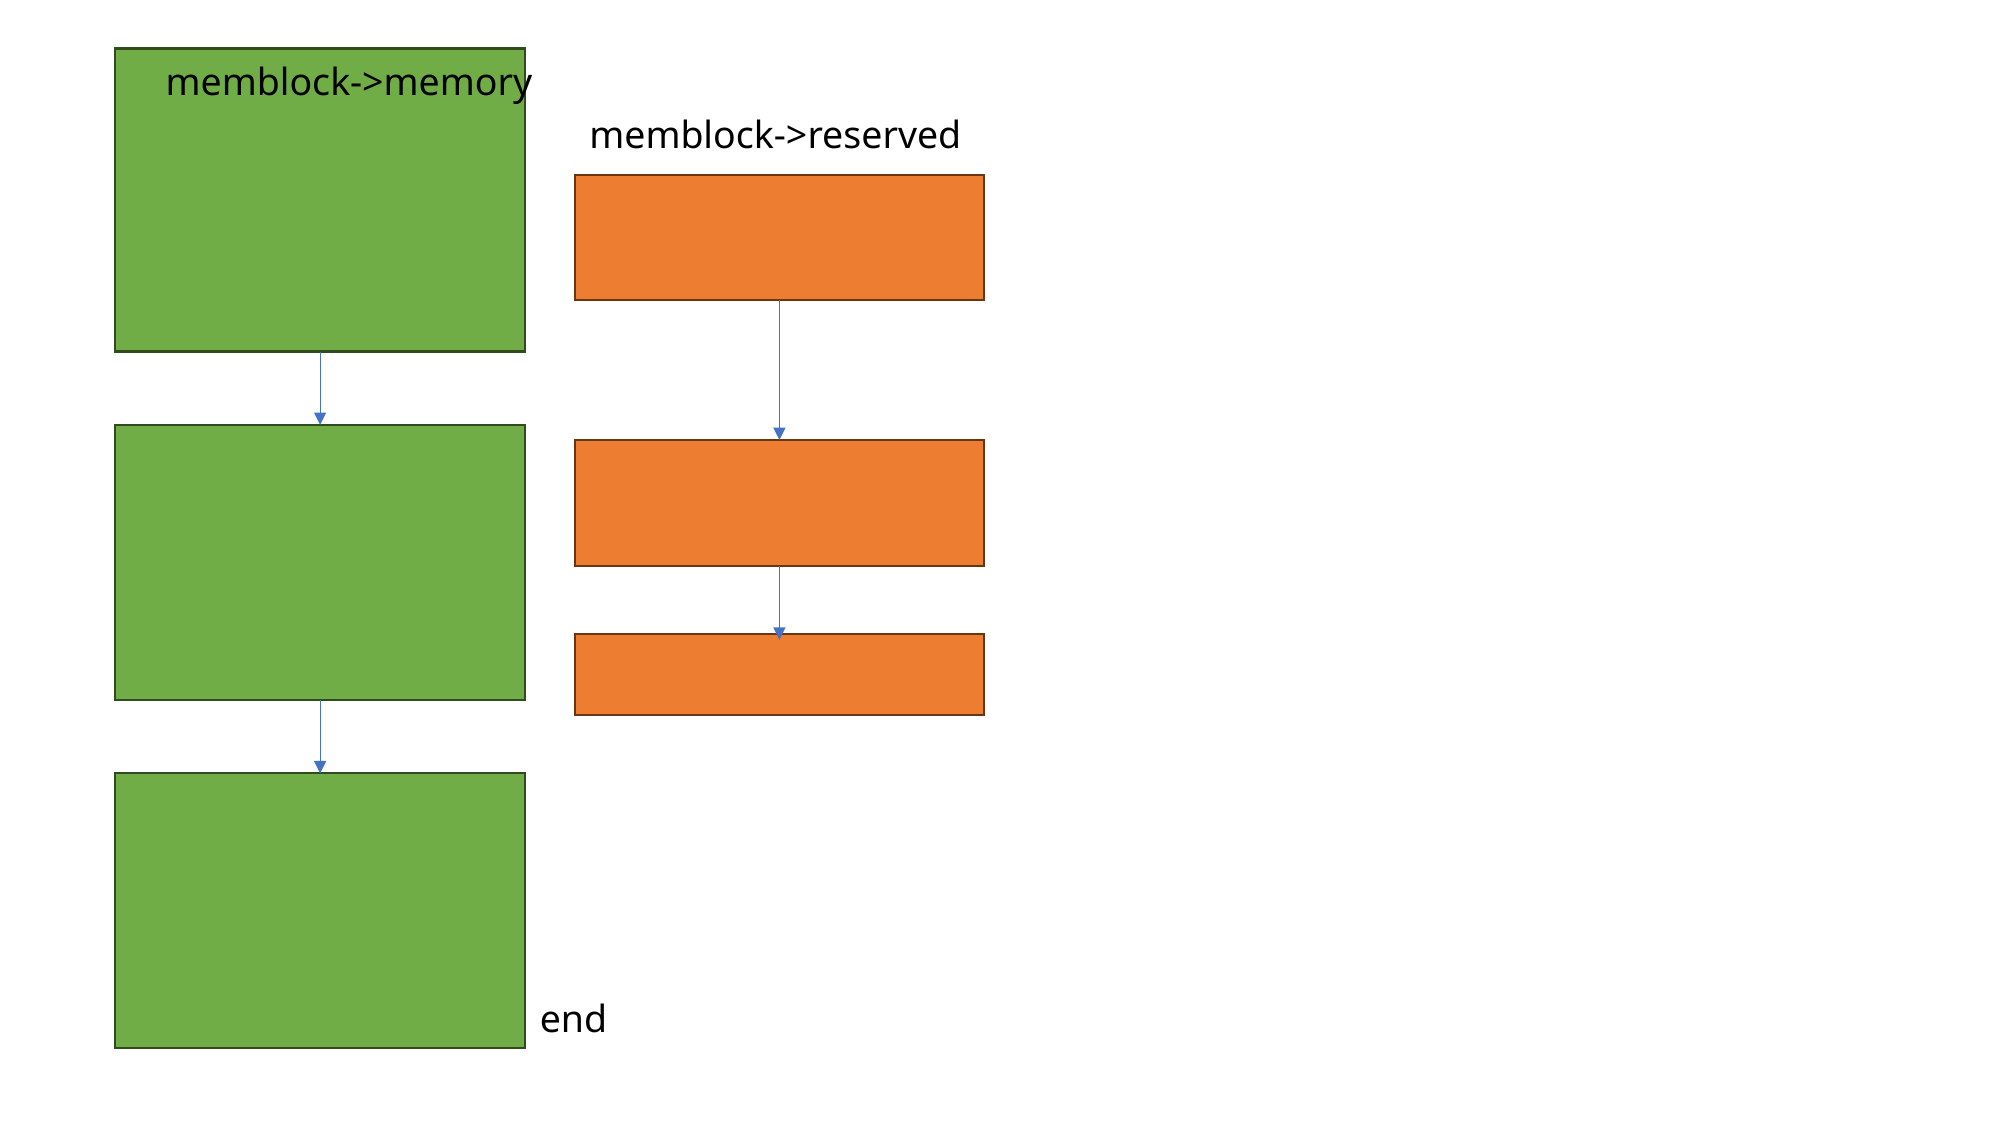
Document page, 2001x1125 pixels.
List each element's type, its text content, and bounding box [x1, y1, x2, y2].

text_box memblock->memory [150, 50, 592, 110]
text_box [114, 47, 526, 353]
text_box [574, 439, 985, 567]
text_box memblock->reserved [574, 103, 1016, 163]
text_box [114, 772, 526, 1049]
text_box [114, 424, 526, 701]
text_box [574, 174, 985, 301]
text_box [574, 633, 985, 716]
text_box end [526, 987, 733, 1048]
